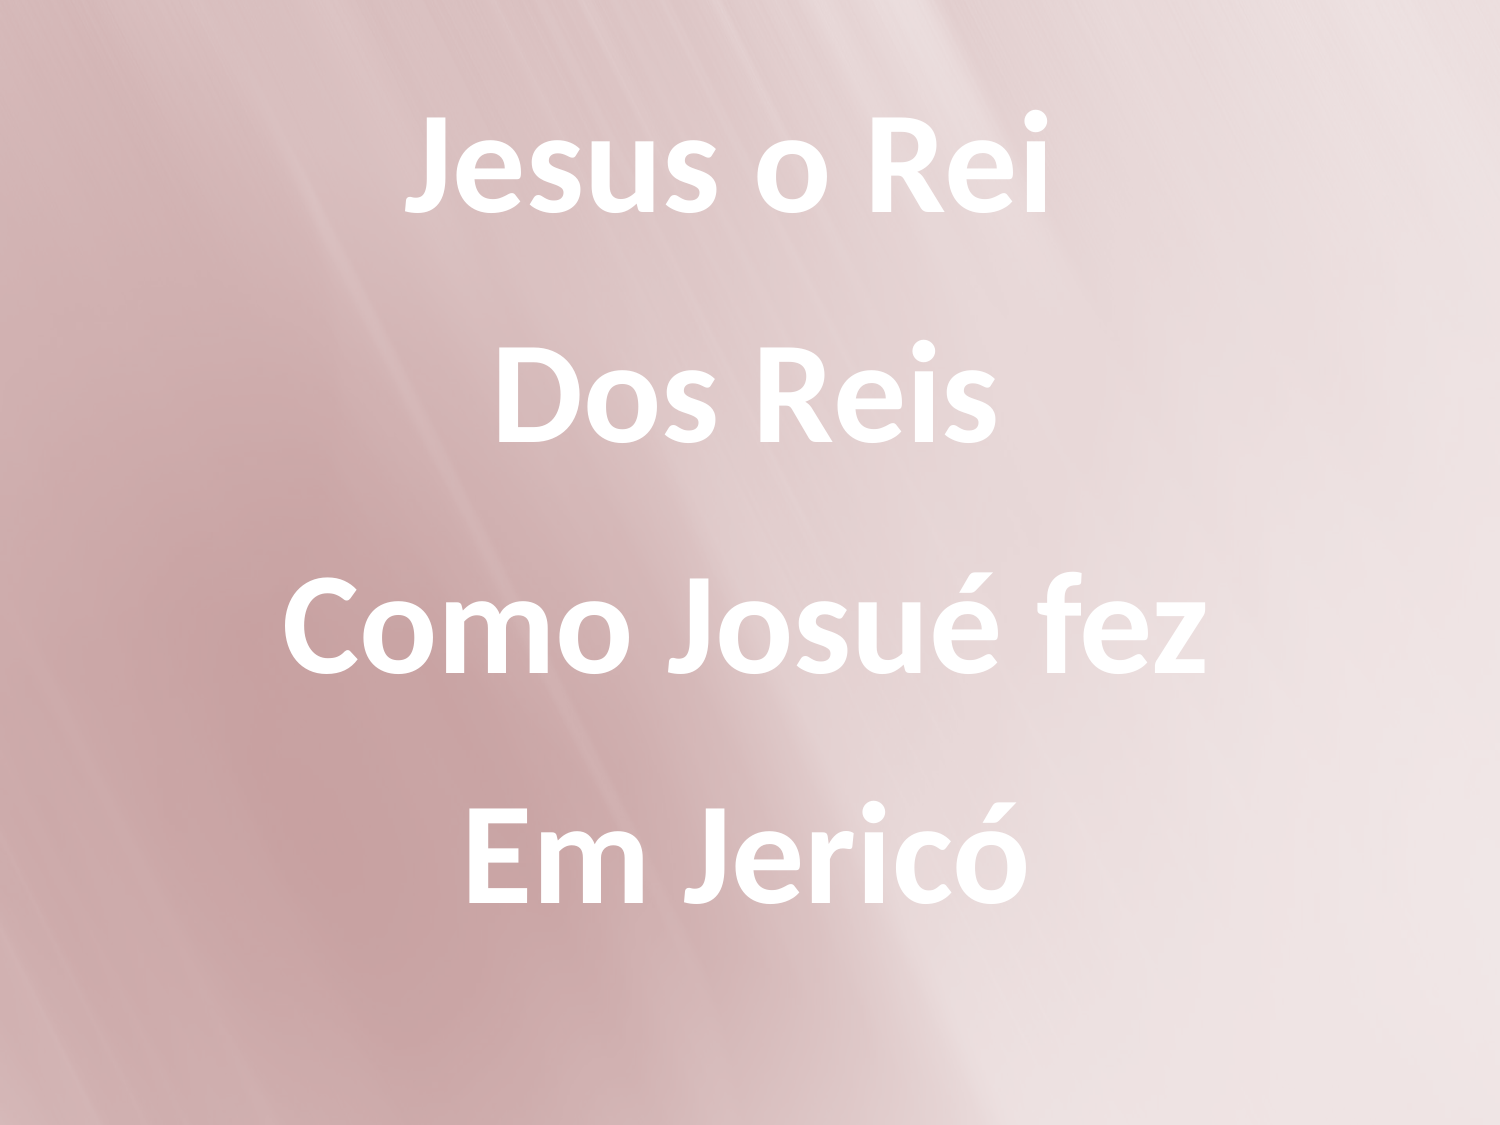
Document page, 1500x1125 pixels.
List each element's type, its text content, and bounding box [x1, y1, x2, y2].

text_box Jesus o Rei Dos Reis Como Josué fez Em Jericó [29, 79, 1463, 943]
